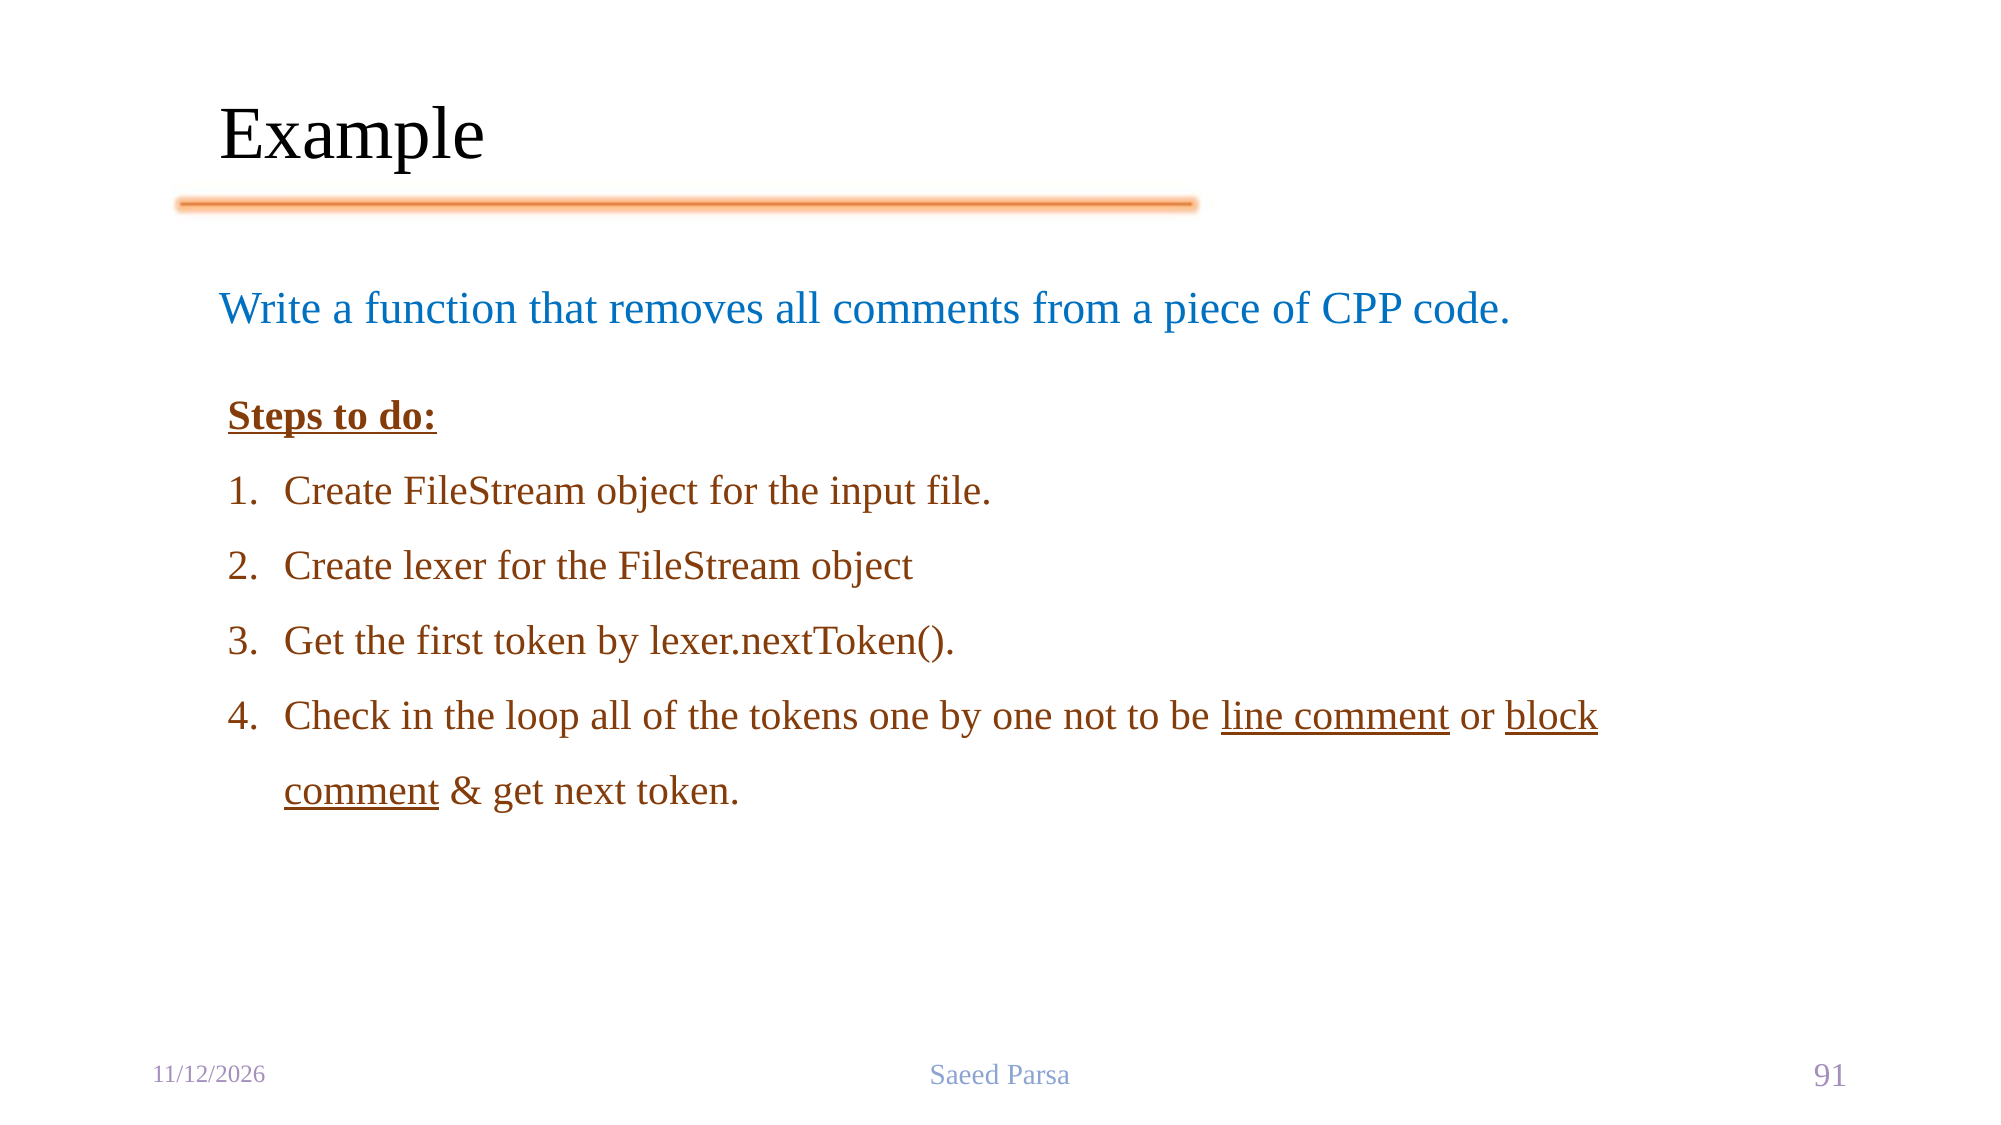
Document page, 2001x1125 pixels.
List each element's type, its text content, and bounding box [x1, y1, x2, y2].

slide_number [137, 1042, 588, 1103]
title Example [204, 86, 1585, 182]
footer Saeed Parsa [662, 1042, 1338, 1103]
text_box Steps to do: Create FileStream object for the input file. Create lexer for the FileStream object Get the first token by lexer.nextToken(). Check in the loop all of the tokens one by one not to be line comment or block comment & get next token. [212, 355, 1651, 821]
picture [152, 181, 1213, 237]
slide_number 91 [1412, 1042, 1863, 1103]
text_box Write a function that removes all comments from a piece of CPP code. [204, 259, 1752, 341]
